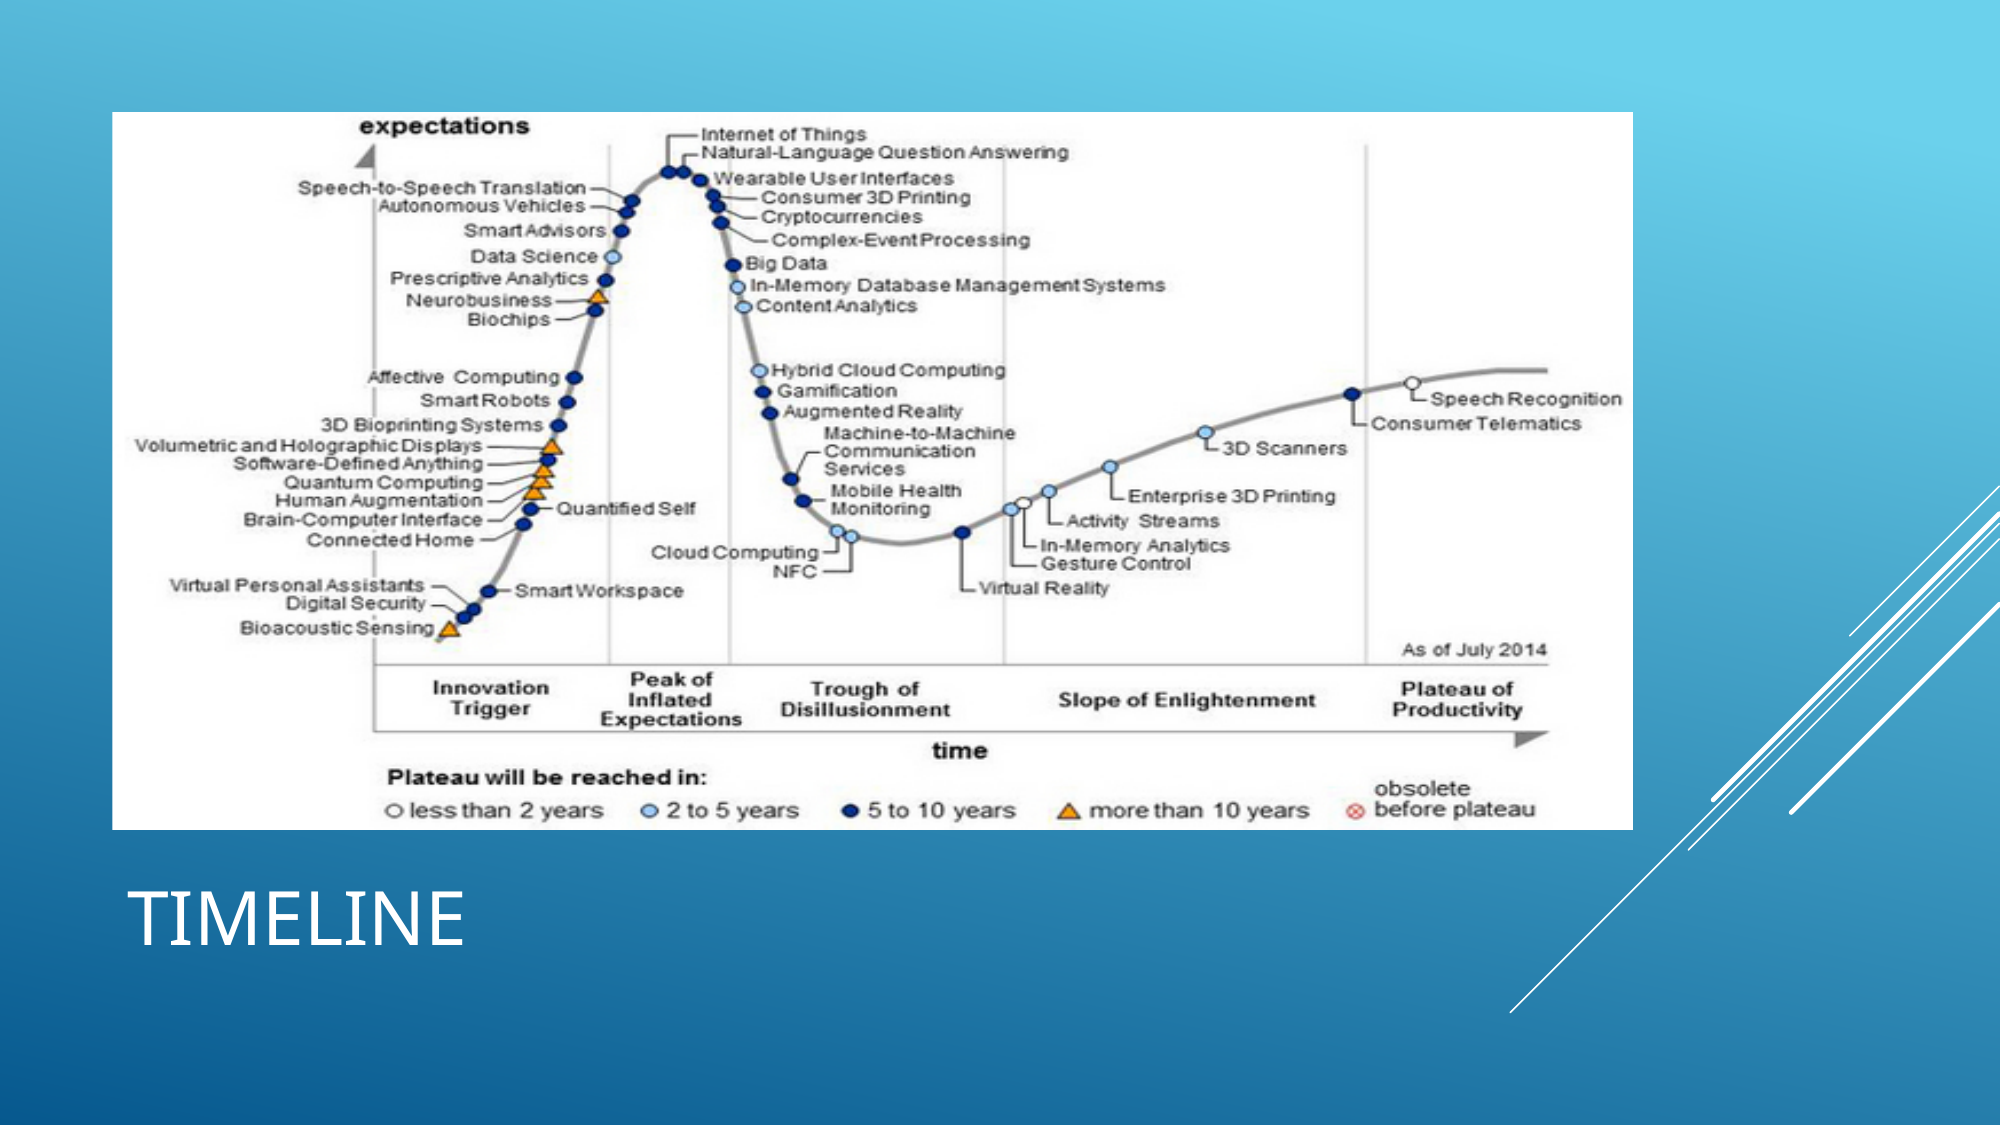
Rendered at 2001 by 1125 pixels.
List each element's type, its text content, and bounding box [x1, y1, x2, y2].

title TIMELINE [112, 830, 1513, 1039]
picture [111, 112, 1633, 830]
